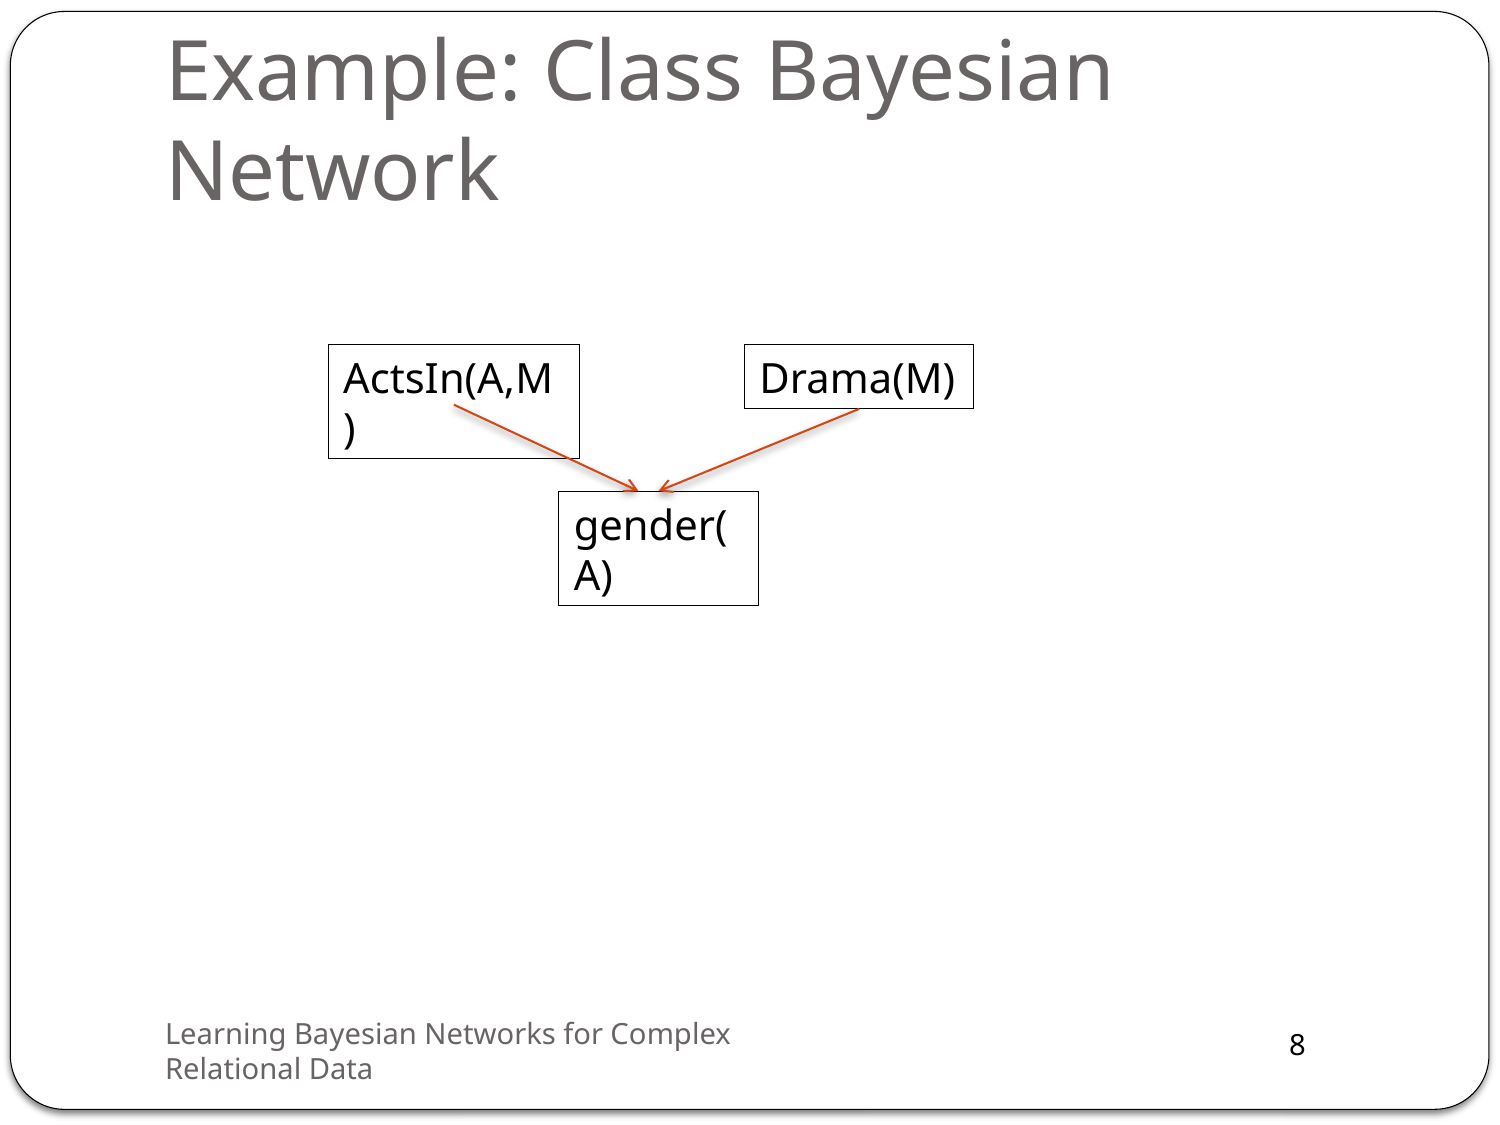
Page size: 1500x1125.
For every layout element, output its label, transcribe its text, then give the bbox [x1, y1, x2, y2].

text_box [328, 343, 974, 558]
title Example: Class Bayesian Network [150, 45, 1425, 233]
footer Learning Bayesian Networks for Complex Relational Data [150, 1012, 800, 1088]
